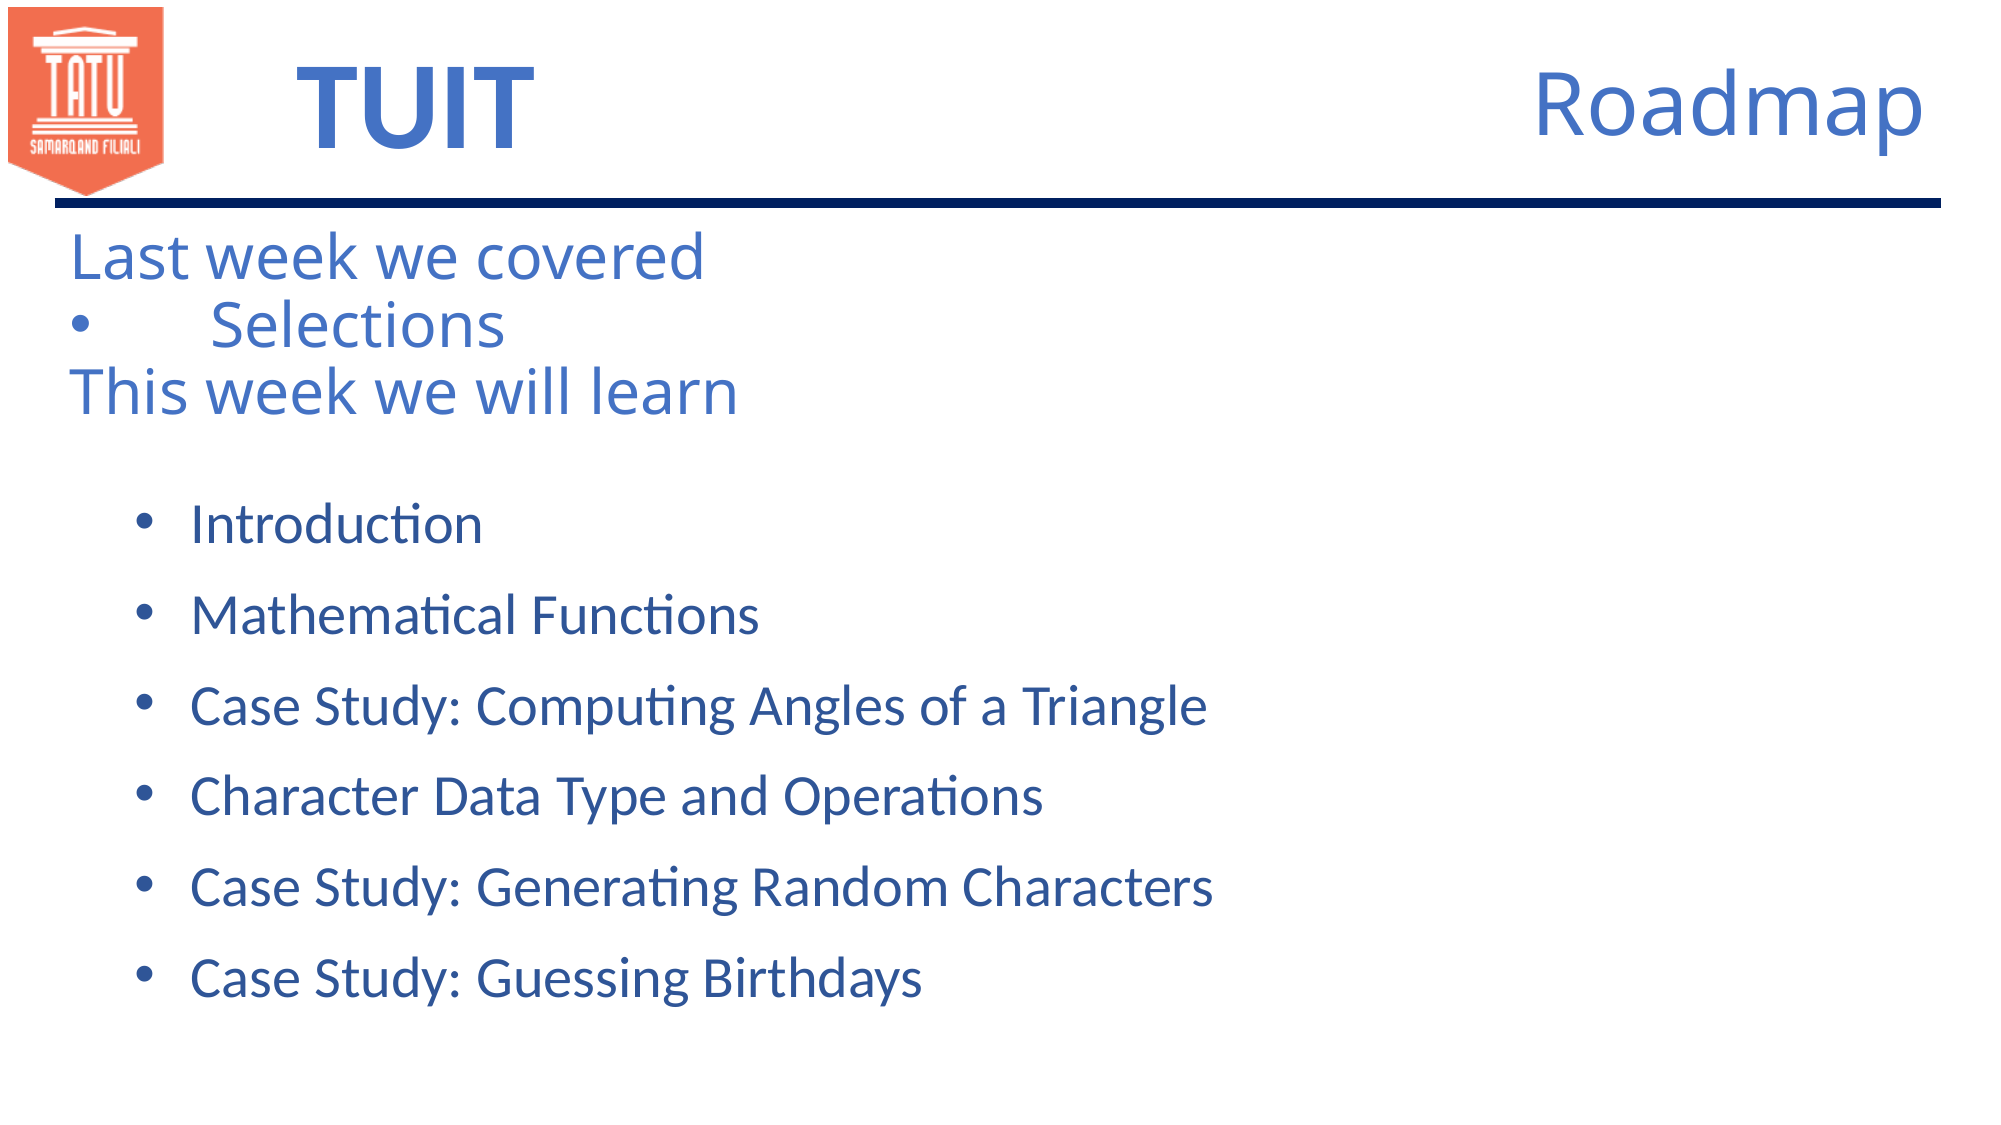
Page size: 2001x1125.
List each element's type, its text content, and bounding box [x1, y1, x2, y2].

picture [8, 7, 164, 196]
subtitle Introduction Mathematical Functions Case Study: Computing Angles of a Triangle Character Data Type and Operations Case Study: Generating Random Characters Case Study: Guessing Birthdays [119, 477, 1314, 1029]
text_box Last week we covered Selections This week we will learn [54, 289, 1915, 436]
text_box Roadmap [1512, 48, 1942, 162]
text_box TUIT [281, 39, 571, 162]
